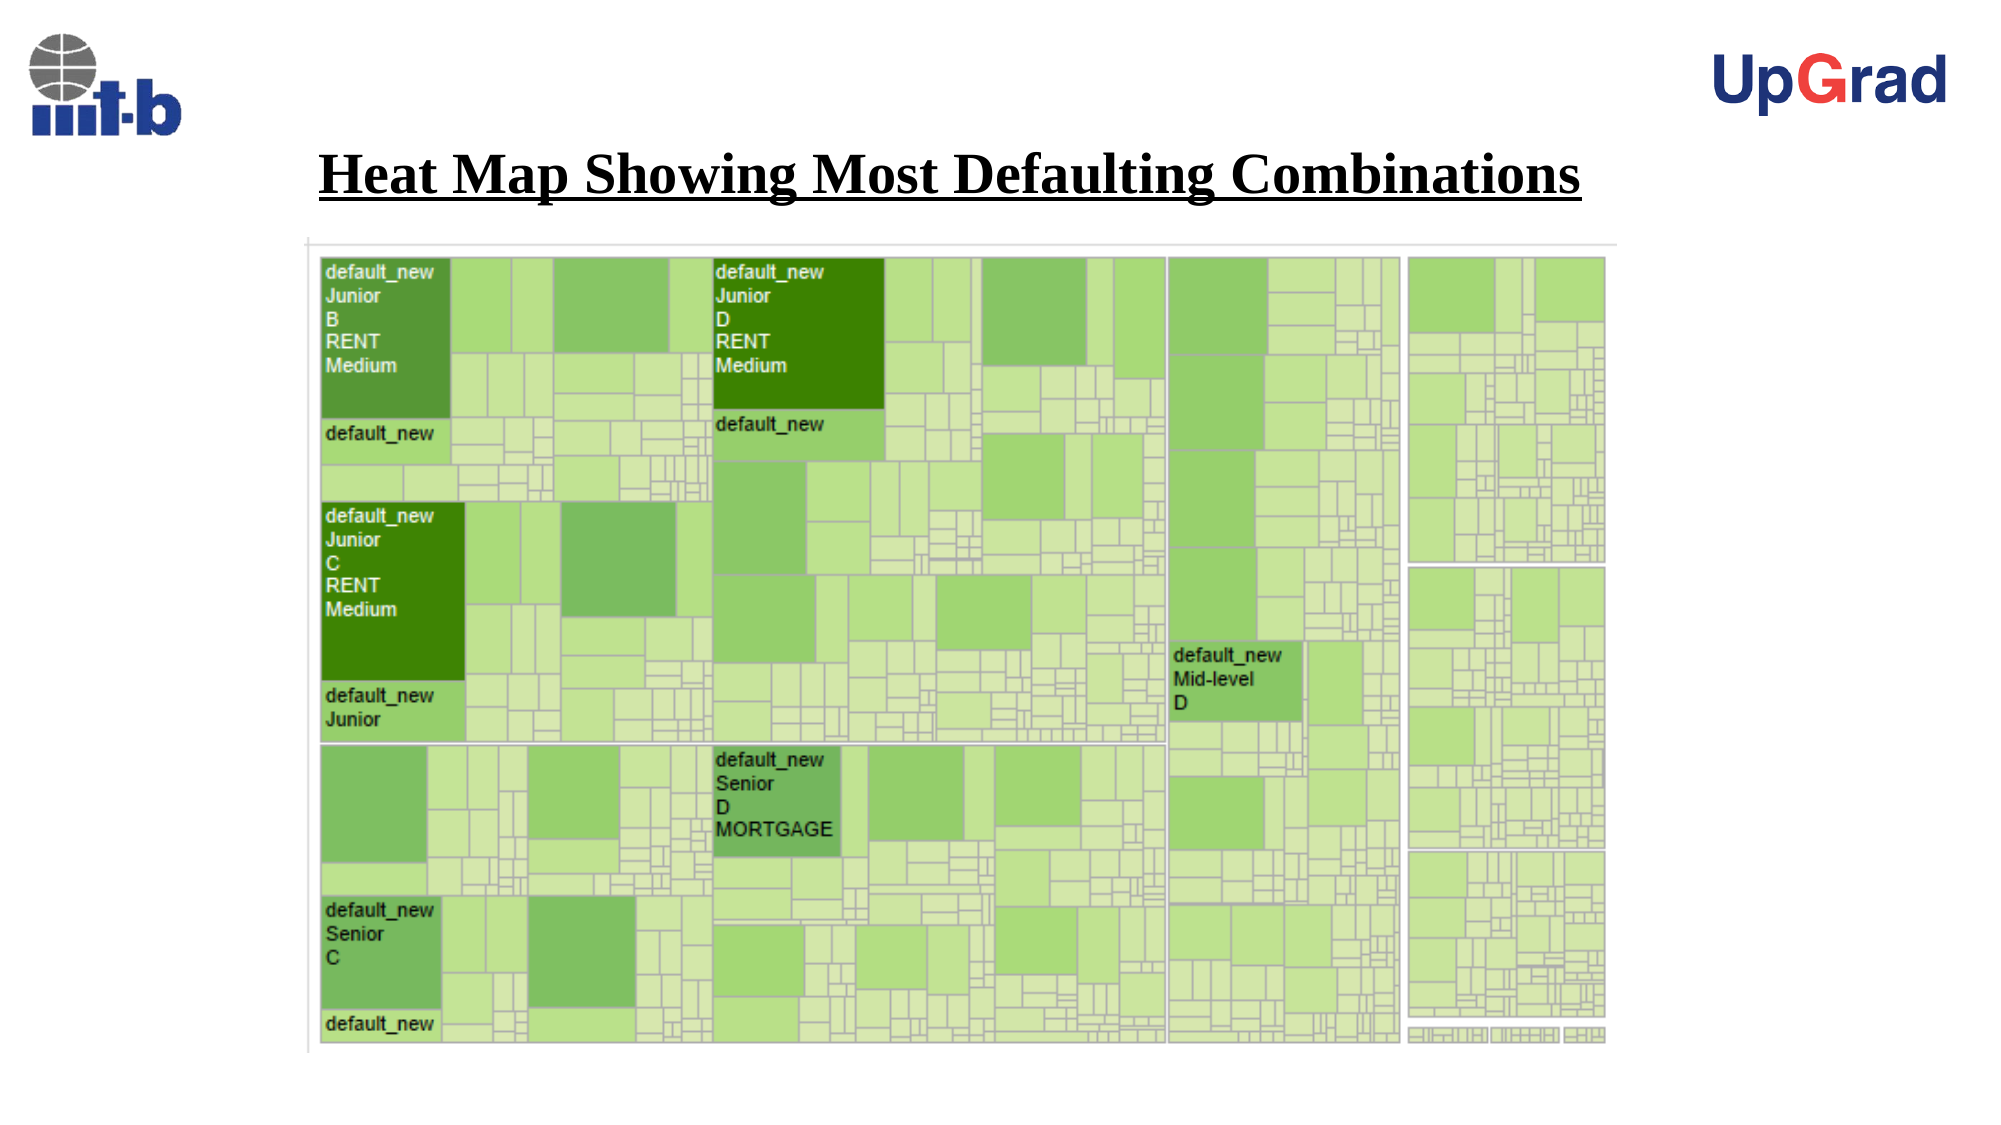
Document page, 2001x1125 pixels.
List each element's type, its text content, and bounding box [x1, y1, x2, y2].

picture [304, 237, 1617, 1053]
title Heat Map Showing Most Defaulting Combinations [186, 104, 1715, 246]
picture [1714, 53, 1952, 116]
picture [0, 29, 208, 163]
